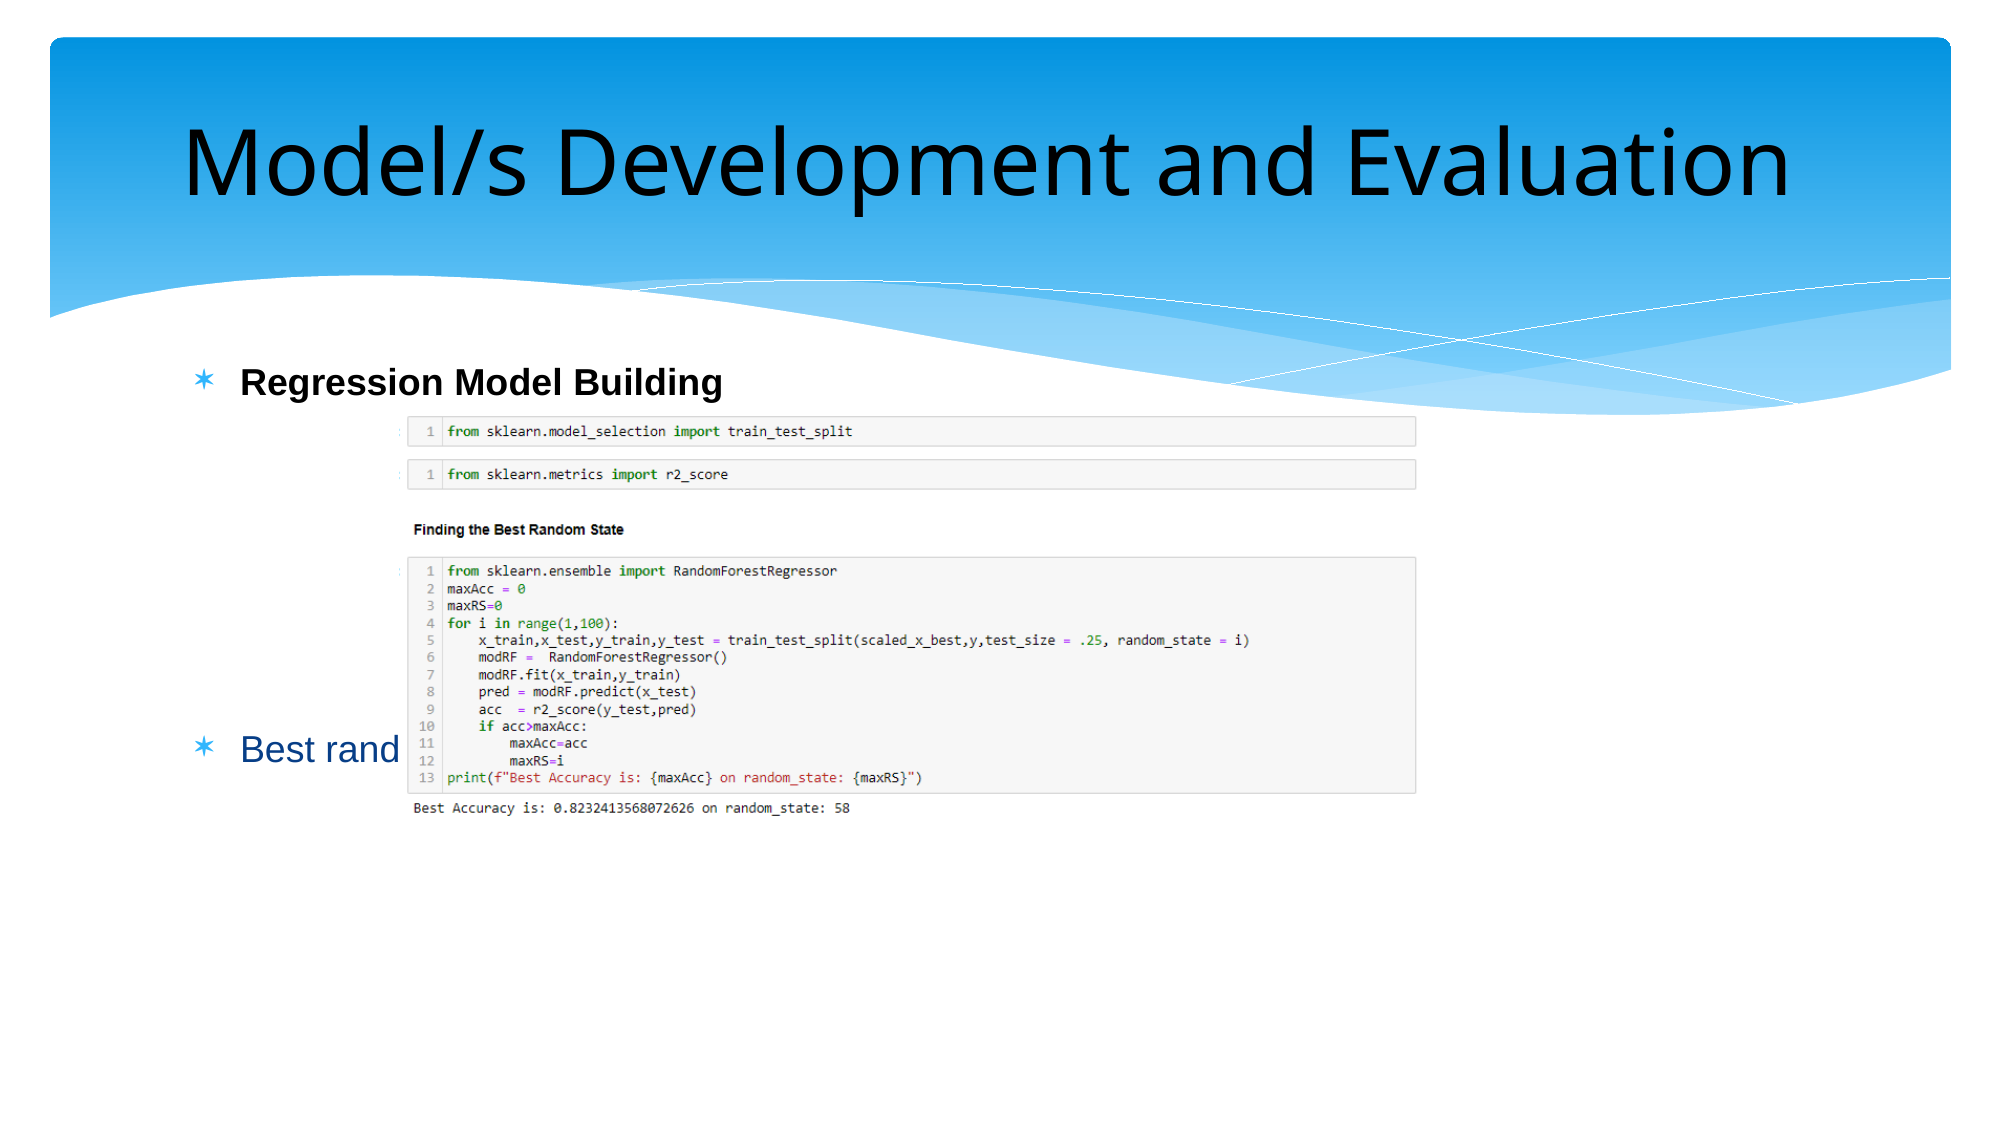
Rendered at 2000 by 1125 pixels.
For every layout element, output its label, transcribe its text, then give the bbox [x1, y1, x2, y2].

title Model/s Development and Evaluation [99, 55, 1900, 261]
picture [399, 412, 1431, 820]
list Regression Model Building Best random state was determined to be 58 [179, 350, 1830, 968]
